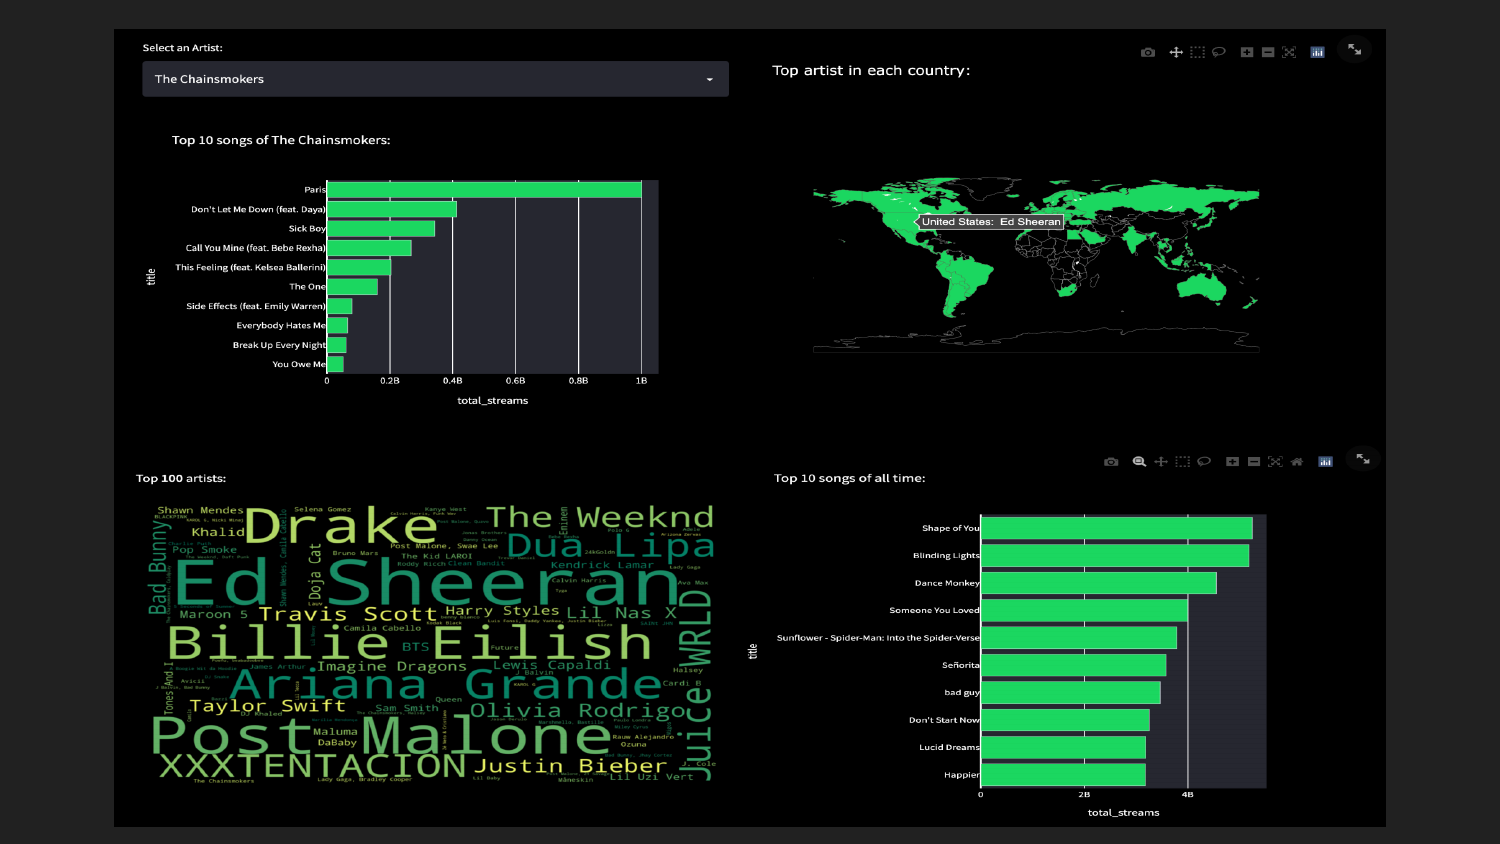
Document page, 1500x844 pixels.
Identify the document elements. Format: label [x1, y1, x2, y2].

picture [114, 28, 1386, 827]
